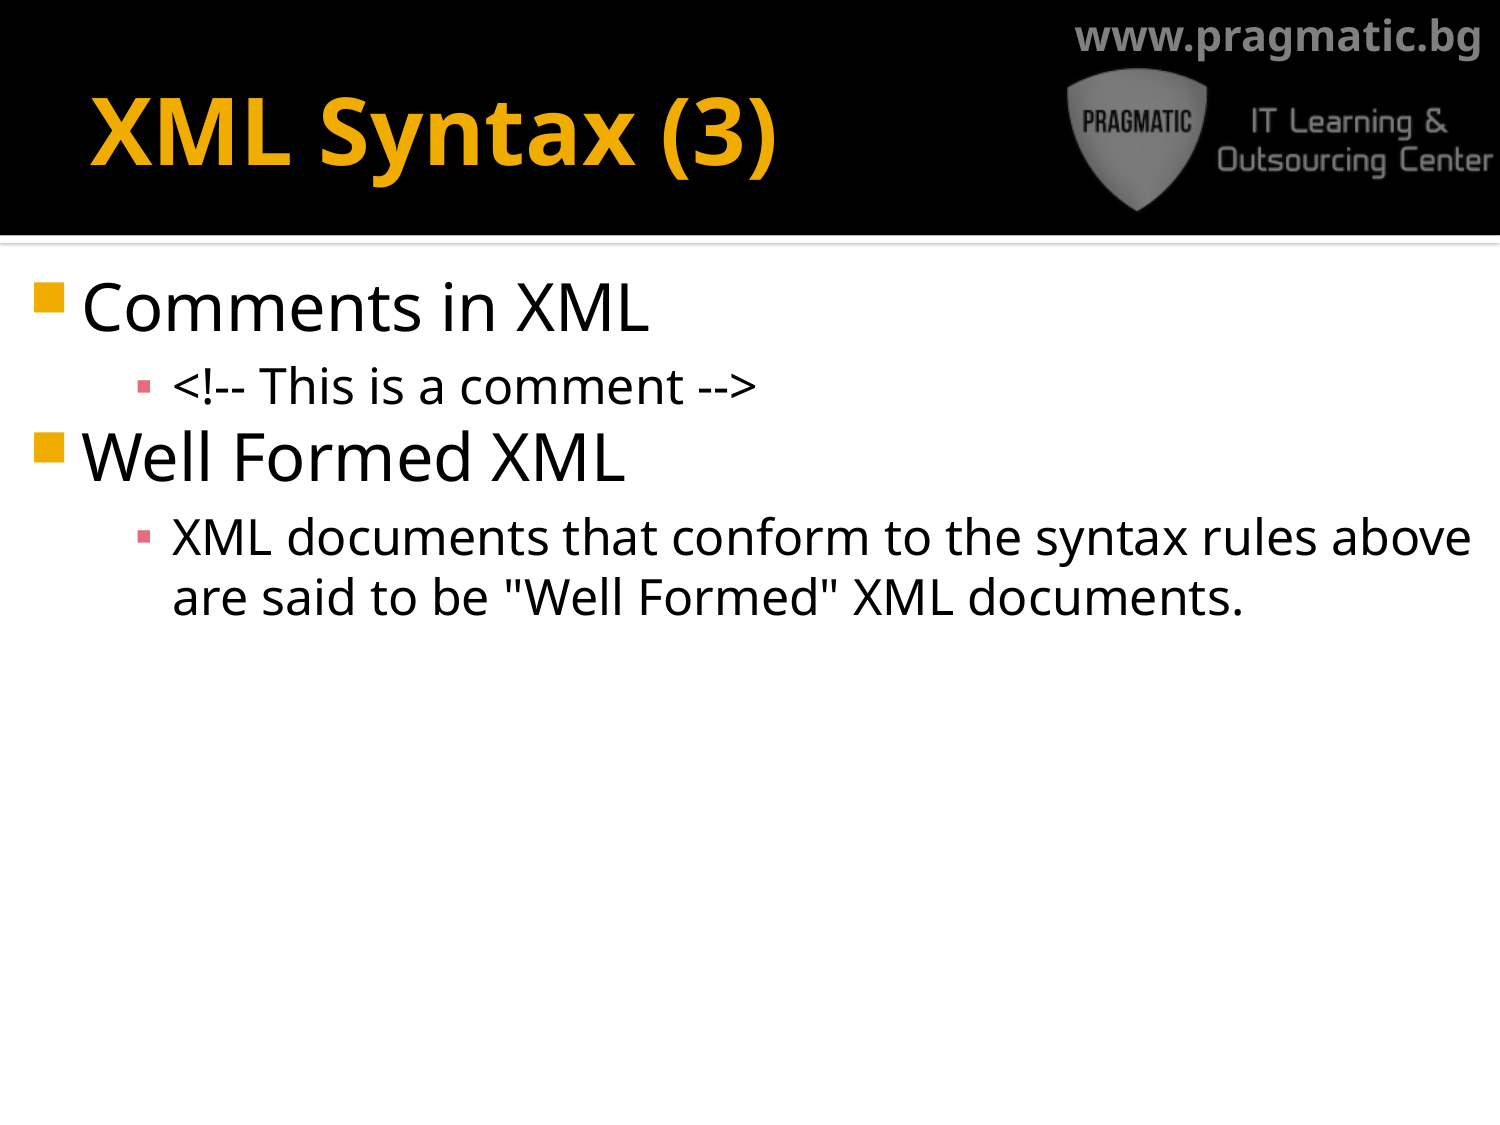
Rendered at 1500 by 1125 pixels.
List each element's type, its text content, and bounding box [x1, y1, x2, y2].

list Comments in XML <!-- This is a comment --> Well Formed XML XML documents that conform to the syntax rules above are said to be "Well Formed" XML documents. [0, 249, 1500, 675]
picture [1063, 62, 1500, 217]
title XML Syntax (3) [75, 24, 1063, 231]
